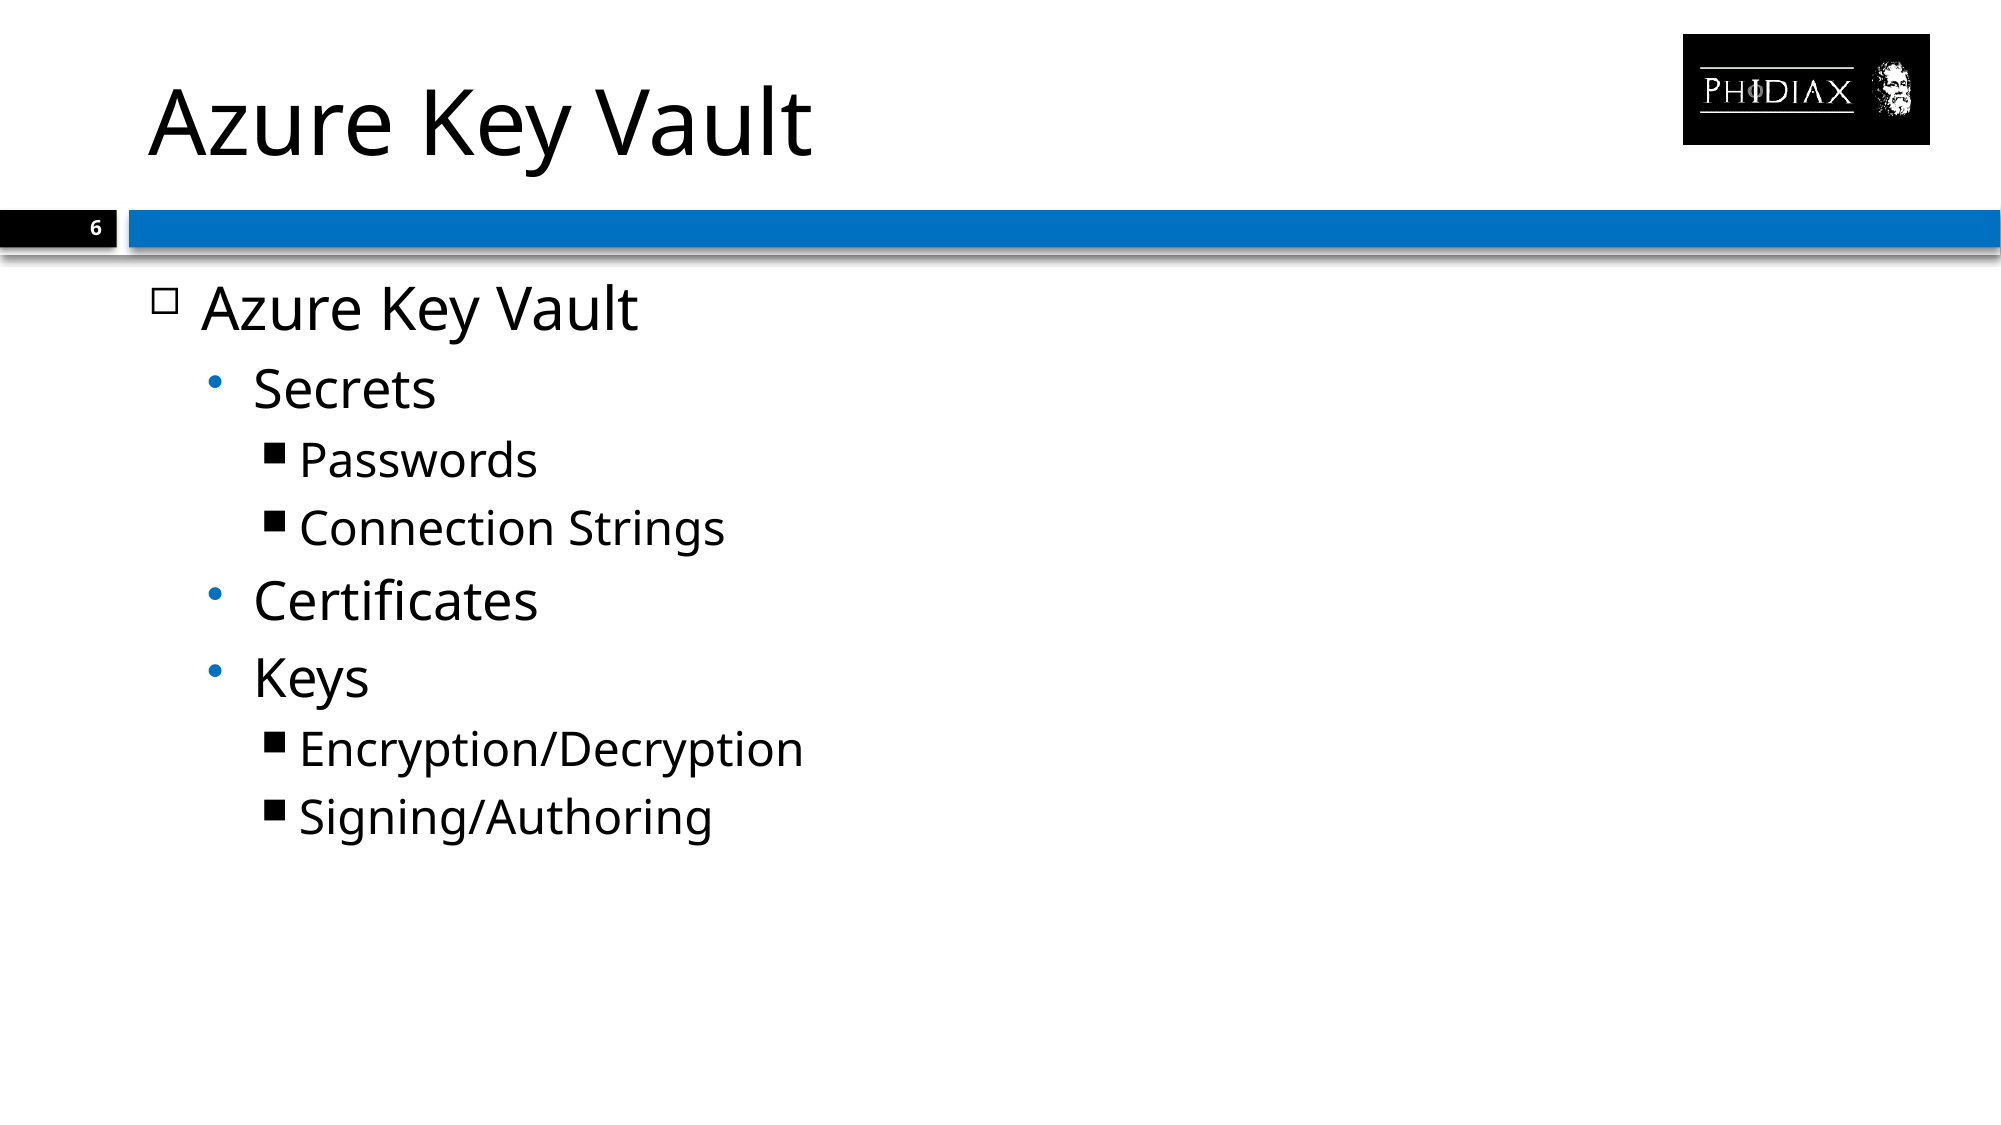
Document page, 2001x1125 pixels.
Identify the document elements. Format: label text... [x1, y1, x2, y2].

picture [1683, 34, 1930, 145]
slide_number 6 [0, 208, 117, 249]
title Azure Key Vault [133, 37, 1918, 200]
list Azure Key Vault Secrets Passwords Connection Strings Certificates Keys Encryption/Decryption Signing/Authoring [133, 262, 1918, 1000]
